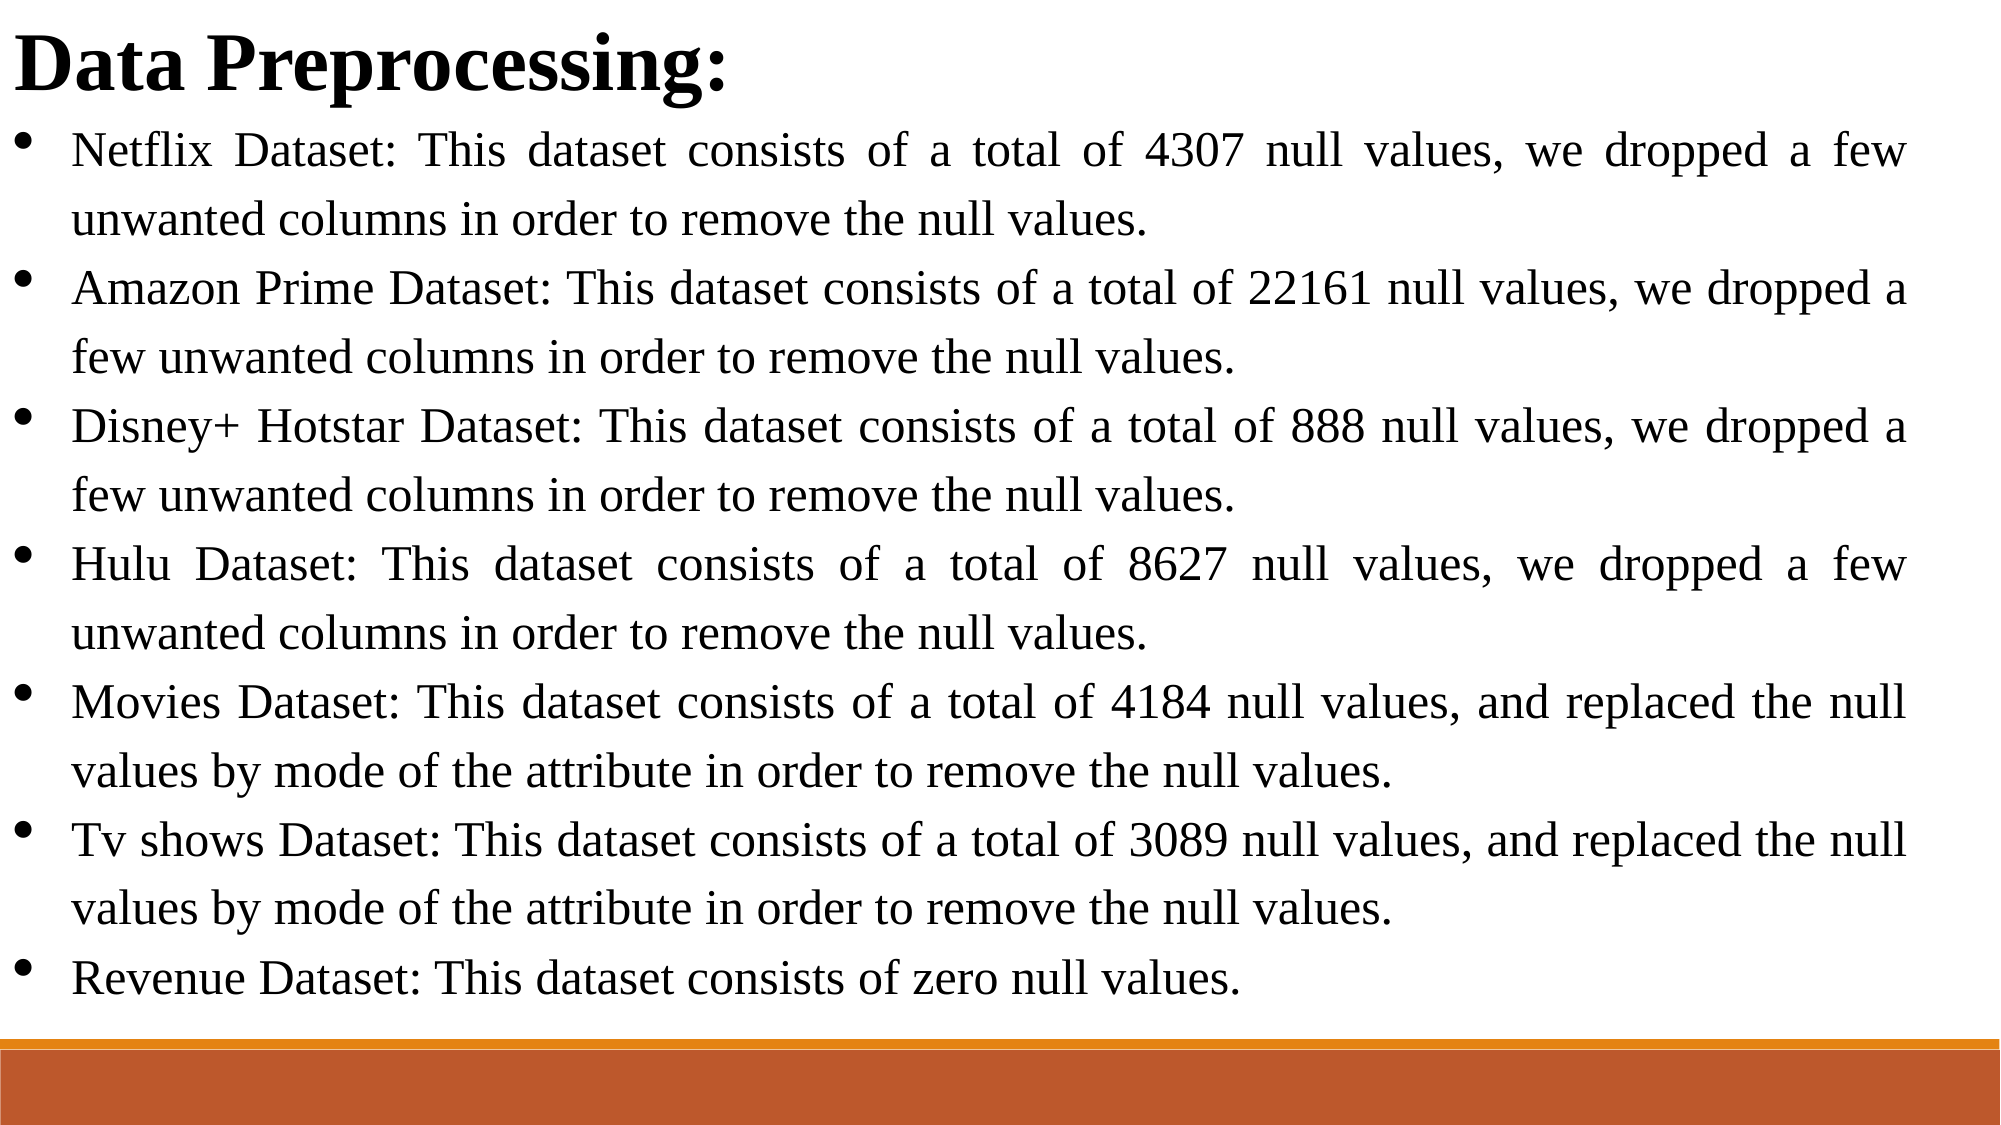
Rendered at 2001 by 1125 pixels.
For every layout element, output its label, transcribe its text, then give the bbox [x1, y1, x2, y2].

text_box Data Preprocessing: Netflix Dataset: This dataset consists of a total of 4307 null values, we dropped a few unwanted columns in order to remove the null values. Amazon Prime Dataset: This dataset consists of a total of 22161 null values, we dropped a few unwanted columns in order to remove the null values. Disney+ Hotstar Dataset: This dataset consists of a total of 888 null values, we dropped a few unwanted columns in order to remove the null values. Hulu Dataset: This dataset consists of a total of 8627 null values, we dropped a few unwanted columns in order to remove the null values. Movies Dataset: This dataset consists of a total of 4184 null values, and replaced the null values by mode of the attribute in order to remove the null values. Tv shows Dataset: This dataset consists of a total of 3089 null values, and replaced the null values by mode of the attribute in order to remove the null values. Revenue Dataset: This dataset consists of zero null values. [0, 0, 1924, 1012]
